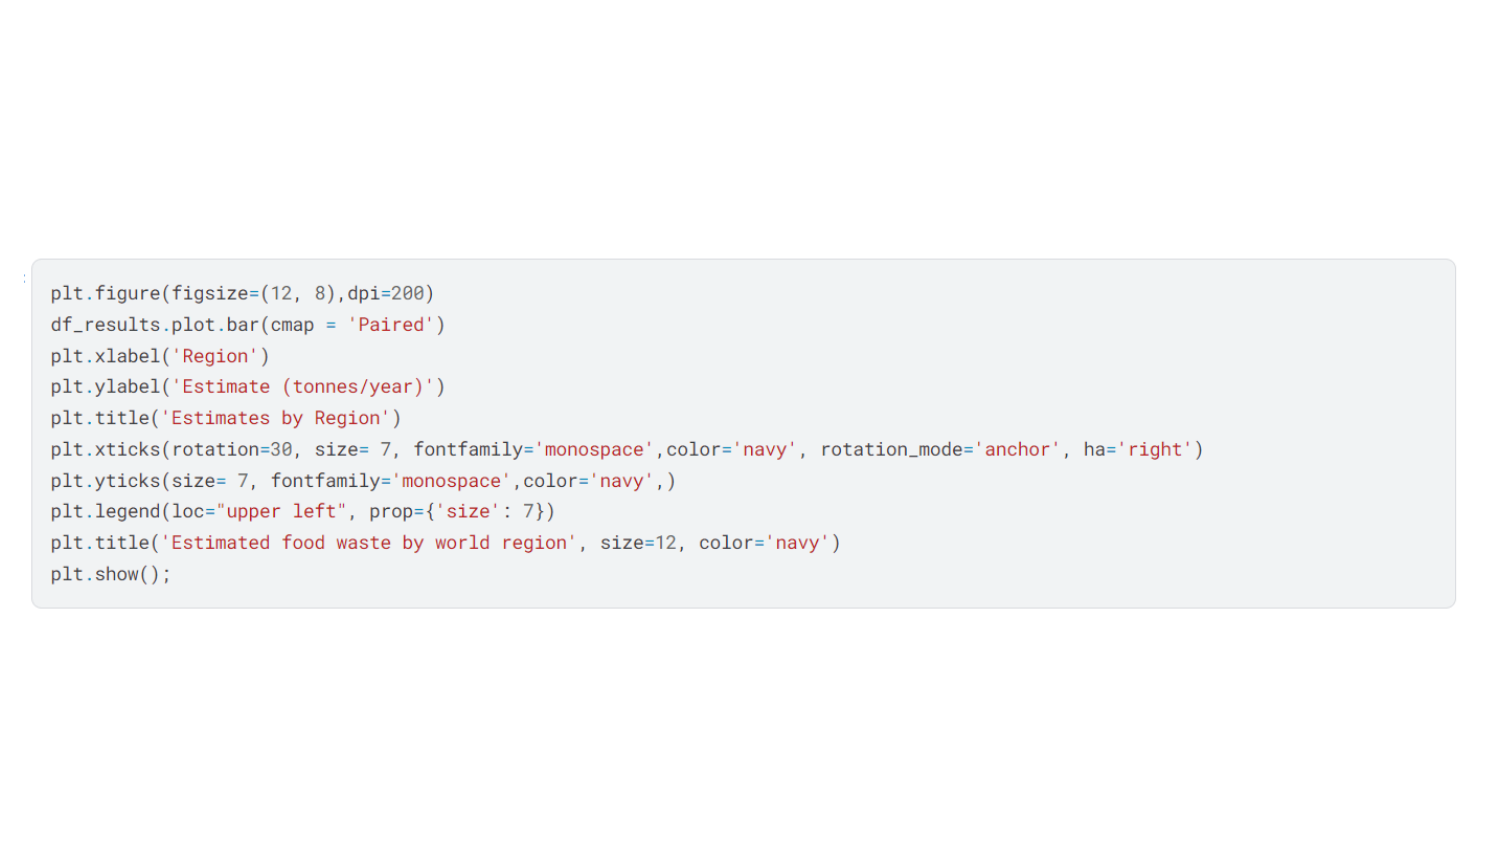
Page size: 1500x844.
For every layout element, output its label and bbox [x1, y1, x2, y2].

picture [24, 245, 1476, 617]
